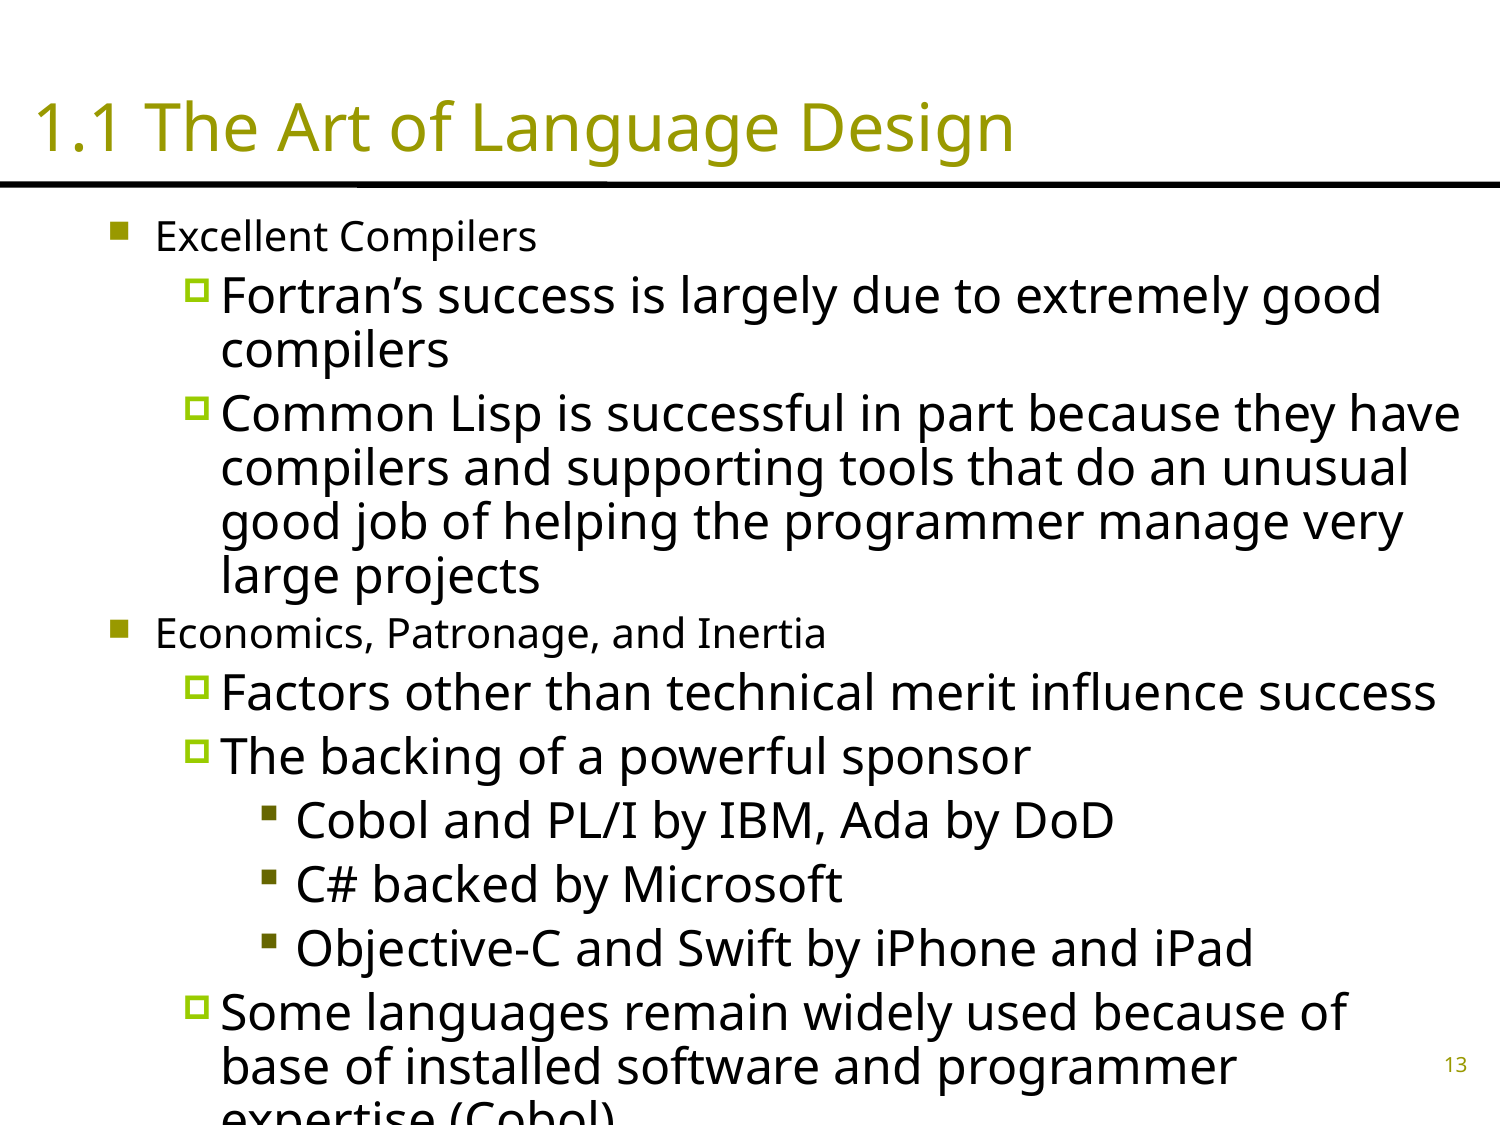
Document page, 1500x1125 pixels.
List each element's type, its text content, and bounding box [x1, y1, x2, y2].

list Excellent Compilers Fortran’s success is largely due to extremely good compilers Common Lisp is successful in part because they have compilers and supporting tools that do an unusual good job of helping the programmer manage very large projects Economics, Patronage, and Inertia Factors other than technical merit influence success The backing of a powerful sponsor Cobol and PL/I by IBM, Ada by DoD C# backed by Microsoft Objective-C and Swift by iPhone and iPad Some languages remain widely used because of base of installed software and programmer expertise (Cobol) [17, 208, 1483, 1006]
slide_number 13 [1132, 1044, 1483, 1120]
title 1.1 The Art of Language Design [17, 45, 1483, 173]
